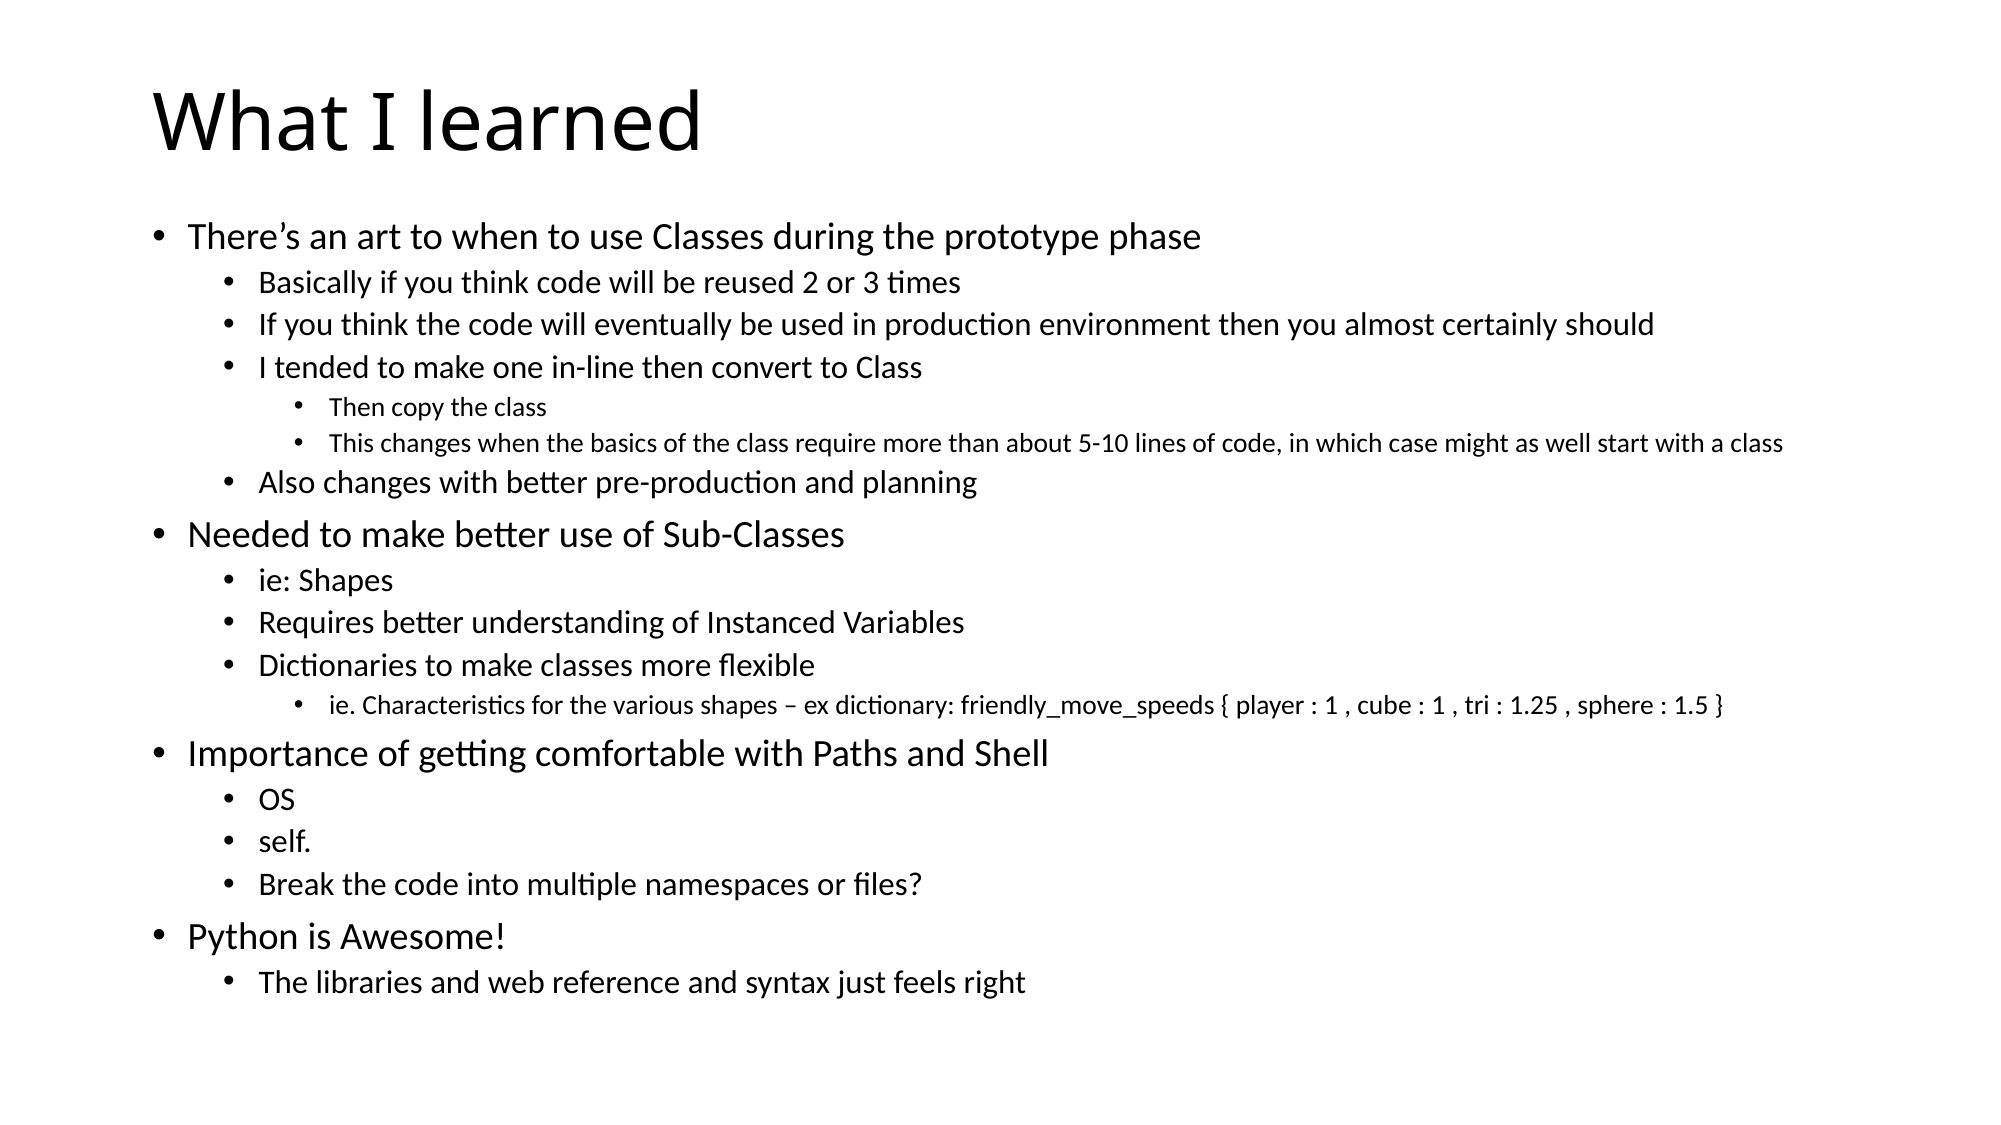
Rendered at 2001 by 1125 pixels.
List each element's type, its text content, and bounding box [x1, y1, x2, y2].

title What I learned [137, 74, 1863, 176]
list There’s an art to when to use Classes during the prototype phase Basically if you think code will be reused 2 or 3 times If you think the code will eventually be used in production environment then you almost certainly should I tended to make one in-line then convert to Class Then copy the class This changes when the basics of the class require more than about 5-10 lines of code, in which case might as well start with a class Also changes with better pre-production and planning Needed to make better use of Sub-Classes ie: Shapes Requires better understanding of Instanced Variables Dictionaries to make classes more flexible ie. Characteristics for the various shapes – ex dictionary: friendly_move_speeds { player : 1 , cube : 1 , tri : 1.25 , sphere : 1.5 } Importance of getting comfortable with Paths and Shell OS self. Break the code into multiple namespaces or files? Python is Awesome! The libraries and web reference and syntax just feels right [137, 209, 1863, 1014]
